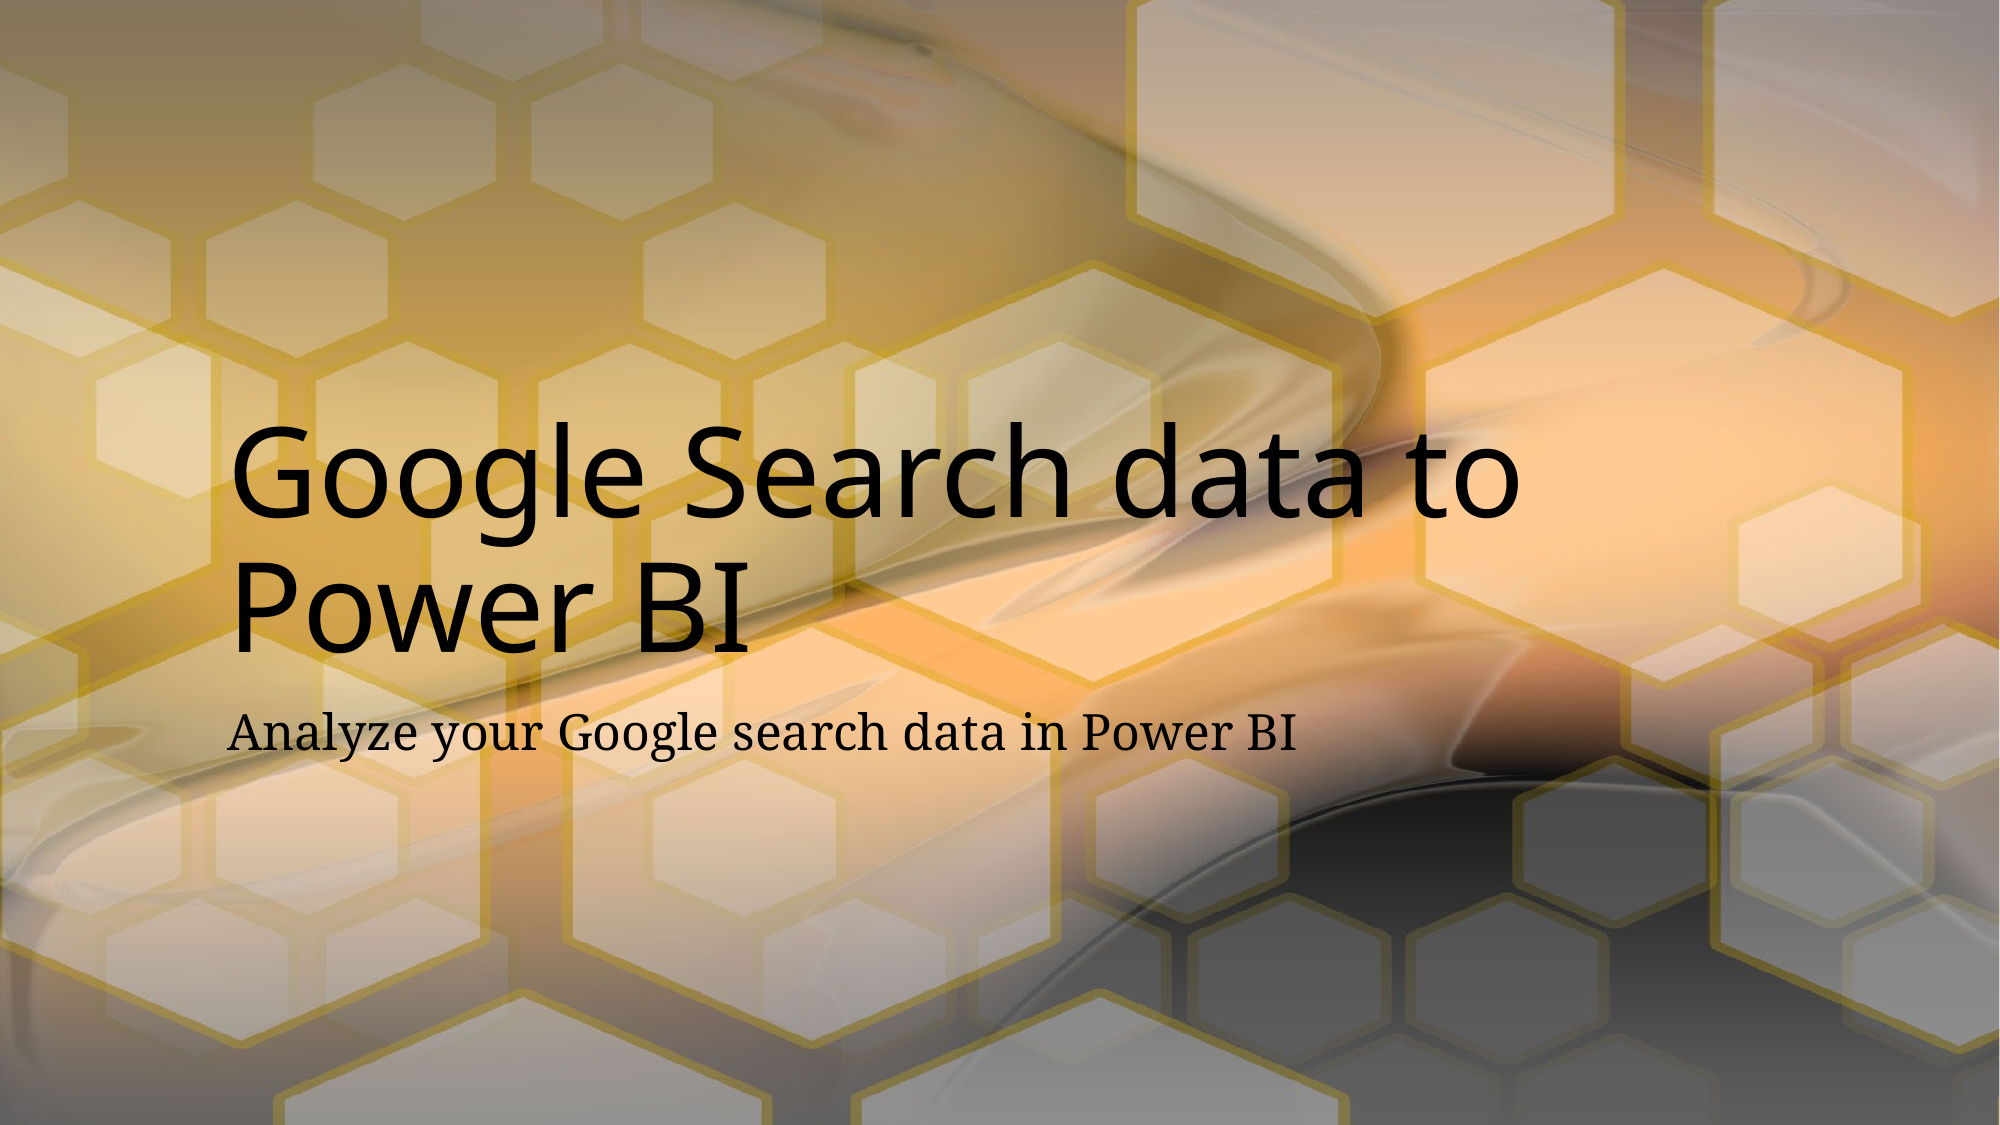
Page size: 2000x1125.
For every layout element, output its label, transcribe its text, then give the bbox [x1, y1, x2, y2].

subtitle Analyze your Google search data in Power BI [212, 699, 1600, 925]
title Google Search data to Power BI [212, 162, 1600, 688]
picture [0, 0, 2000, 1125]
